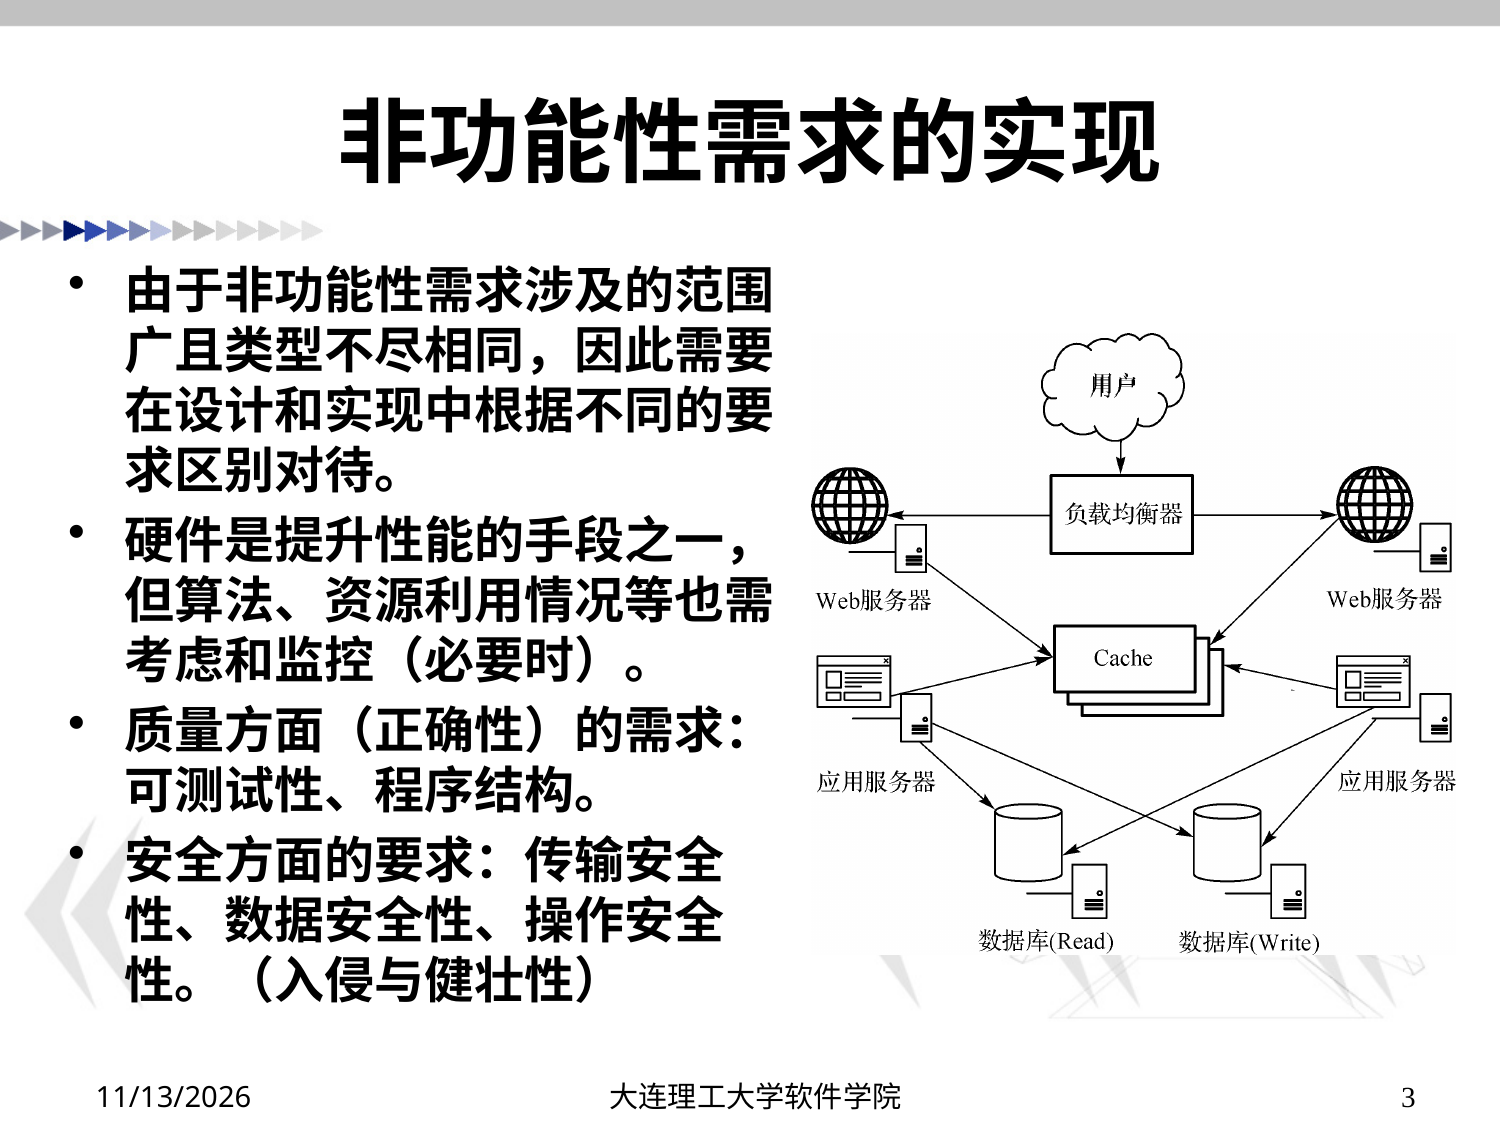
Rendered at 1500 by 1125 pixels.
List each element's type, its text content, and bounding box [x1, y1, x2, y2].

title 非功能性需求的实现 [74, 44, 1426, 233]
list 由于非功能性需求涉及的范围广且类型不尽相同，因此需要在设计和实现中根据不同的要求区别对待。 硬件是提升性能的手段之一，但算法、资源利用情况等也需考虑和监控（必要时）。 质量方面（正确性）的需求：可测试性、程序结构。 安全方面的要求：传输安全性、数据安全性、操作安全性。（入侵与健壮性） [52, 250, 802, 1036]
picture [0, 0, 1500, 1125]
footer 大连理工大学软件学院 [517, 1070, 994, 1114]
slide_number 3 [1080, 1070, 1431, 1114]
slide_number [80, 1070, 431, 1114]
